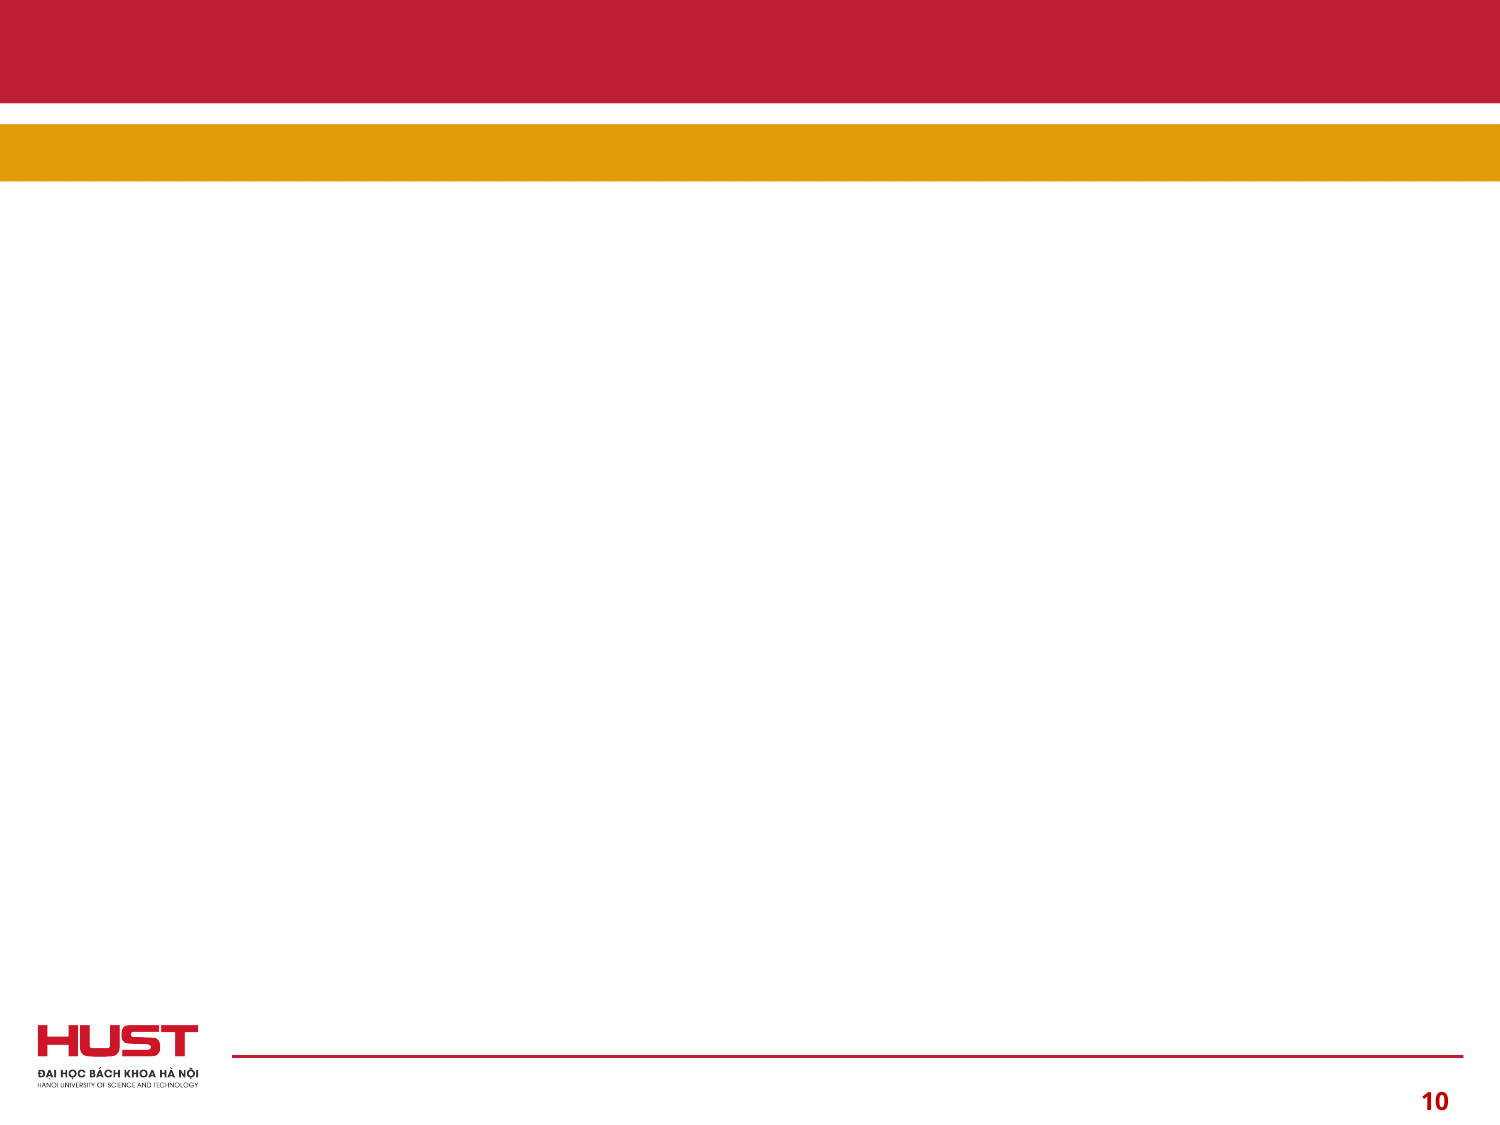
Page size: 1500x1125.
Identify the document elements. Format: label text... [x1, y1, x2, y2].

slide_number 10 [1126, 1078, 1464, 1125]
picture [0, 0, 1500, 1125]
